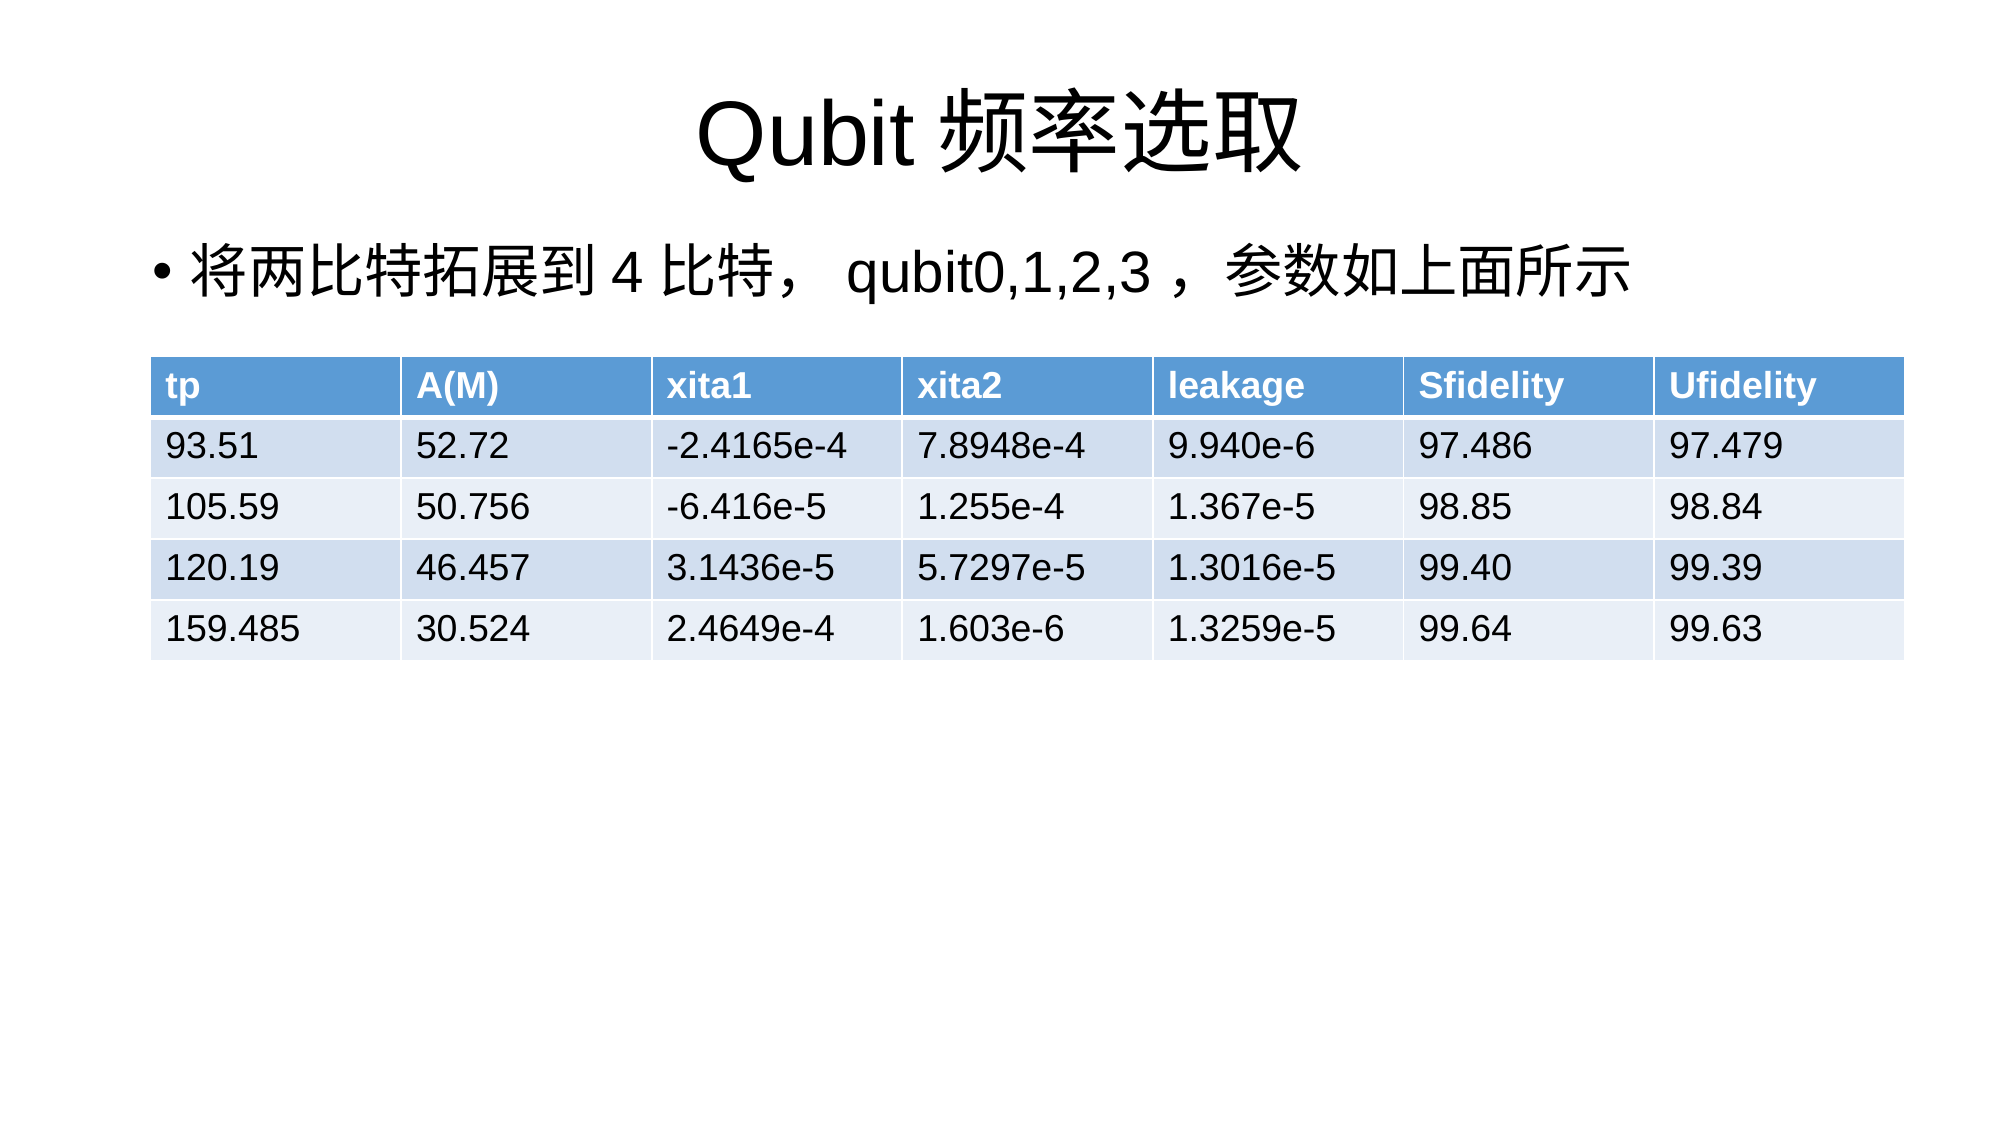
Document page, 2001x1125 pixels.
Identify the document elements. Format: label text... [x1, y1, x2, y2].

table_cell 97.479 [1655, 420, 1904, 477]
list 将两比特拓展到4比特，qubit0,1,2,3，参数如上面所示 [137, 234, 1863, 1014]
table_cell 3.1436e-5 [653, 540, 901, 599]
table_header xita1 [653, 357, 901, 415]
table_cell 1.255e-4 [903, 479, 1152, 538]
table_cell 52.72 [402, 420, 651, 477]
table_cell 1.3259e-5 [1154, 601, 1403, 660]
table_cell -2.4165e-4 [653, 420, 901, 477]
table_cell 1.367e-5 [1154, 479, 1403, 538]
table_cell 1.603e-6 [903, 601, 1152, 660]
table_cell 30.524 [402, 601, 651, 660]
table_cell 5.7297e-5 [903, 540, 1152, 599]
table_header Sfidelity [1404, 357, 1653, 415]
table_header leakage [1154, 357, 1403, 415]
table_cell 9.940e-6 [1154, 420, 1403, 477]
table_header tp [151, 357, 400, 415]
table_cell 99.40 [1404, 540, 1653, 599]
table_cell 159.485 [151, 601, 400, 660]
table_cell 46.457 [402, 540, 651, 599]
table_cell 99.63 [1655, 601, 1904, 660]
table_cell 99.39 [1655, 540, 1904, 599]
table_cell 97.486 [1404, 420, 1653, 477]
table_header xita2 [903, 357, 1152, 415]
table_cell 2.4649e-4 [653, 601, 901, 660]
table_cell 1.3016e-5 [1154, 540, 1403, 599]
table_header A(M) [402, 357, 651, 415]
table_cell 98.84 [1655, 479, 1904, 538]
table_cell 105.59 [151, 479, 400, 538]
table_cell 93.51 [151, 420, 400, 477]
title Qubit频率选取 [137, 59, 1863, 212]
table_cell 120.19 [151, 540, 400, 599]
table_header Ufidelity [1655, 357, 1904, 415]
table_cell 50.756 [402, 479, 651, 538]
table_cell 7.8948e-4 [903, 420, 1152, 477]
table_cell 98.85 [1404, 479, 1653, 538]
table_cell -6.416e-5 [653, 479, 901, 538]
table_cell 99.64 [1404, 601, 1653, 660]
